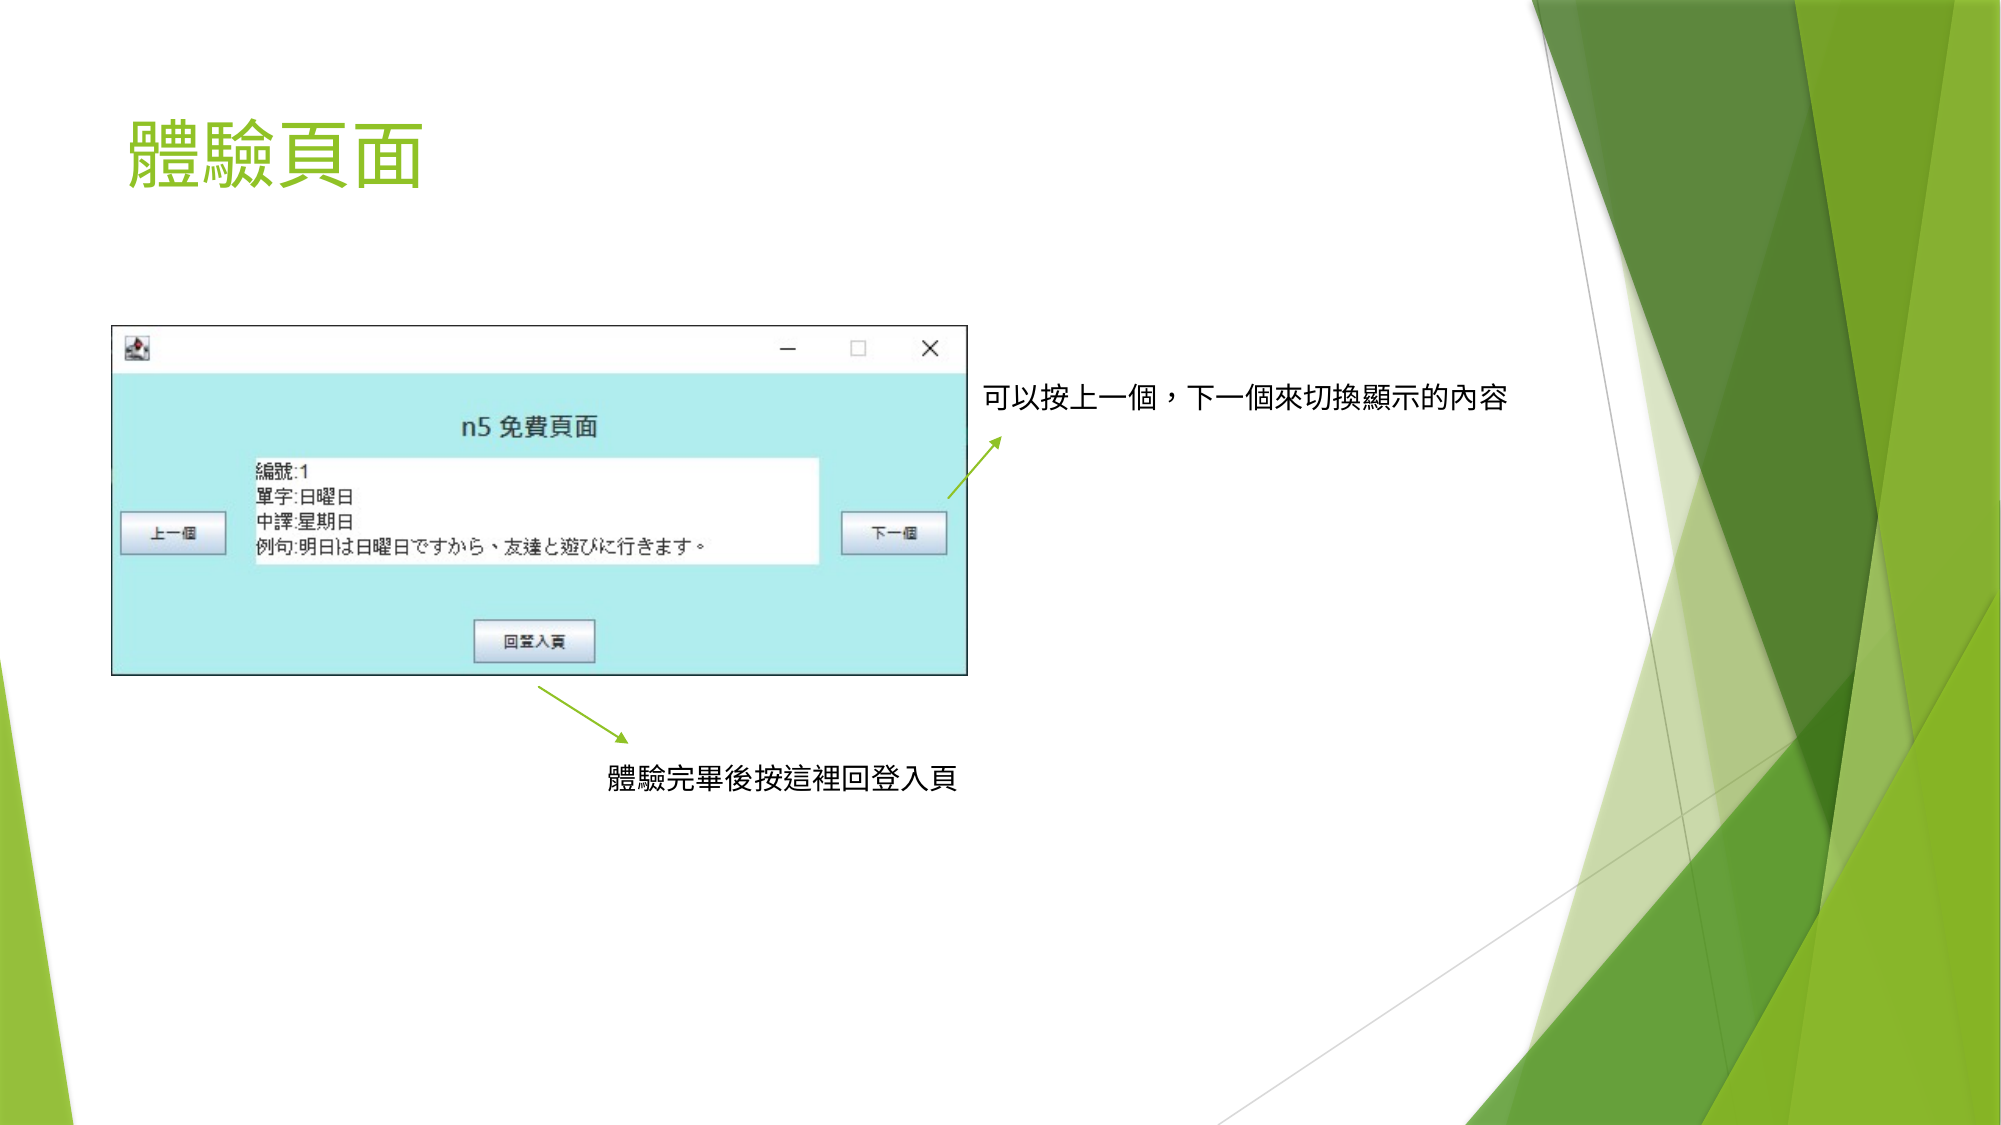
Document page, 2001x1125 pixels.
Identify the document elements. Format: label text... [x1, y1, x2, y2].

title 體驗頁面 [111, 99, 1522, 317]
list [110, 325, 968, 677]
text_box 體驗完畢後按這裡回登入頁 [593, 752, 1195, 803]
text_box 可以按上一個，下一個來切換顯示的內容 [971, 372, 1570, 422]
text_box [947, 435, 1003, 499]
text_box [538, 686, 629, 745]
